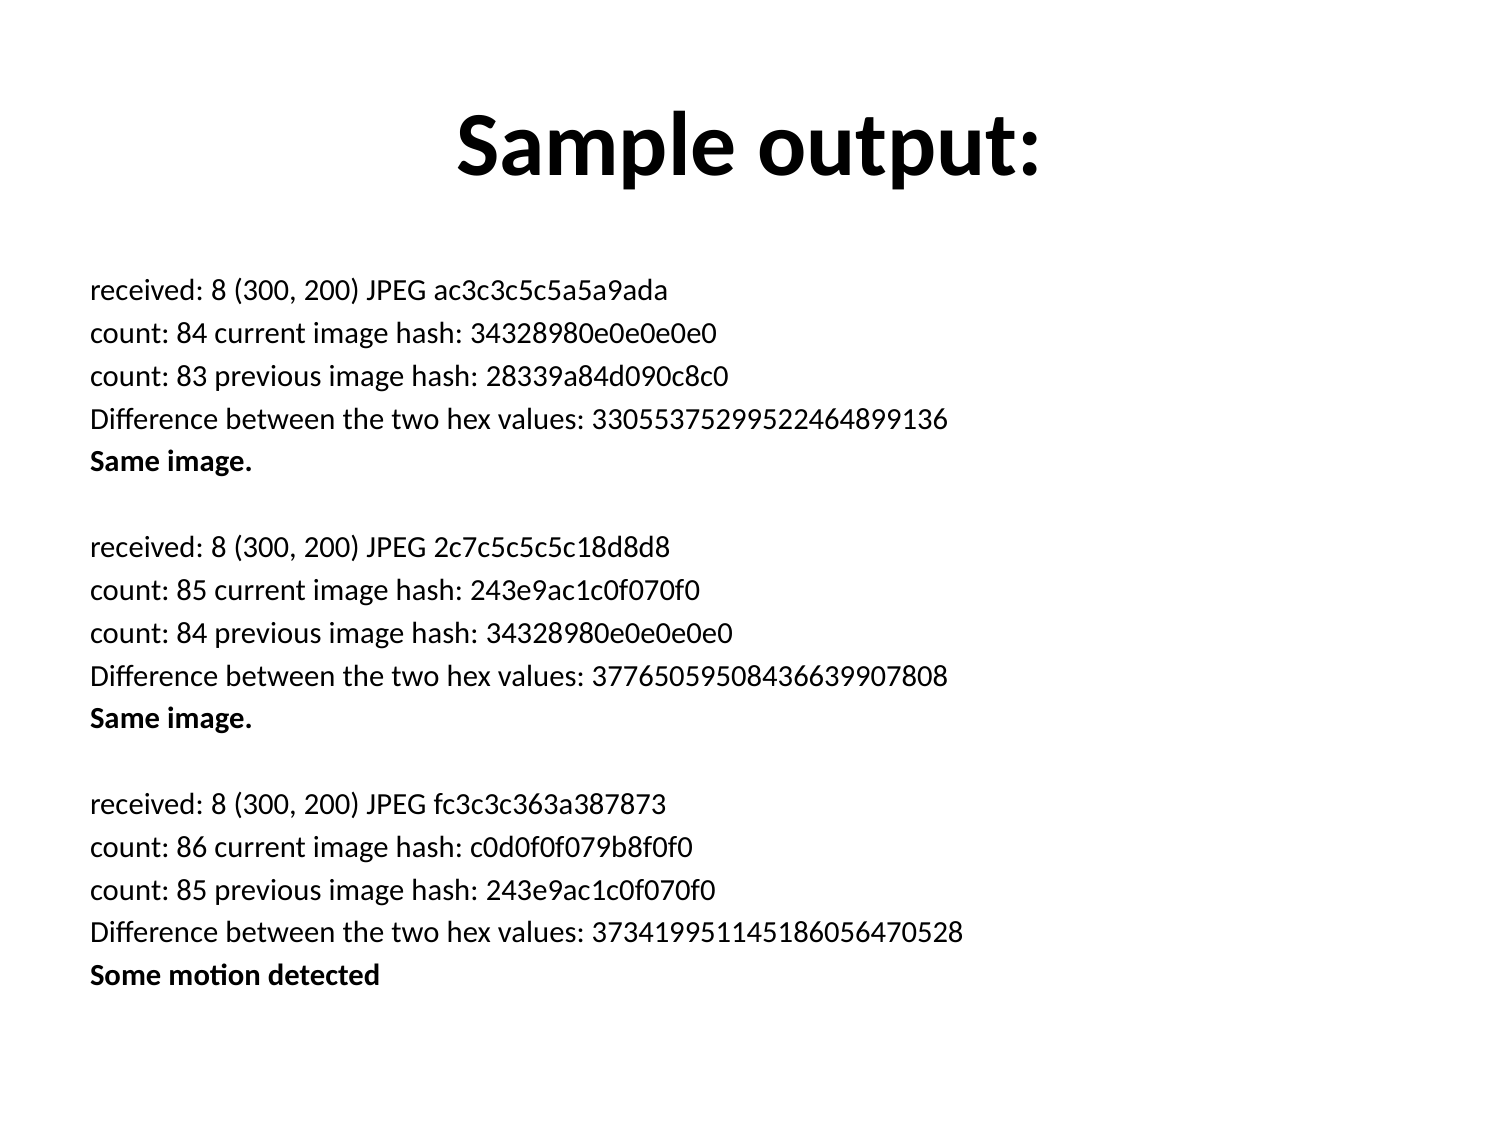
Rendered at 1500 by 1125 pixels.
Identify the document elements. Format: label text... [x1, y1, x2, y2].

title Sample output: [75, 45, 1425, 233]
list received: 8 (300, 200) JPEG ac3c3c5c5a5a9ada count: 84 current image hash: 34328980e0e0e0e0 count: 83 previous image hash: 28339a84d090c8c0 Difference between the two hex values: 33055375299522464899136 Same image. received: 8 (300, 200) JPEG 2c7c5c5c5c18d8d8 count: 85 current image hash: 243e9ac1c0f070f0 count: 84 previous image hash: 34328980e0e0e0e0 Difference between the two hex values: 37765059508436639907808 Same image. received: 8 (300, 200) JPEG fc3c3c363a387873 count: 86 current image hash: c0d0f0f079b8f0f0 count: 85 previous image hash: 243e9ac1c0f070f0 Difference between the two hex values: 373419951145186056470528 Some motion detected [75, 262, 1425, 1005]
